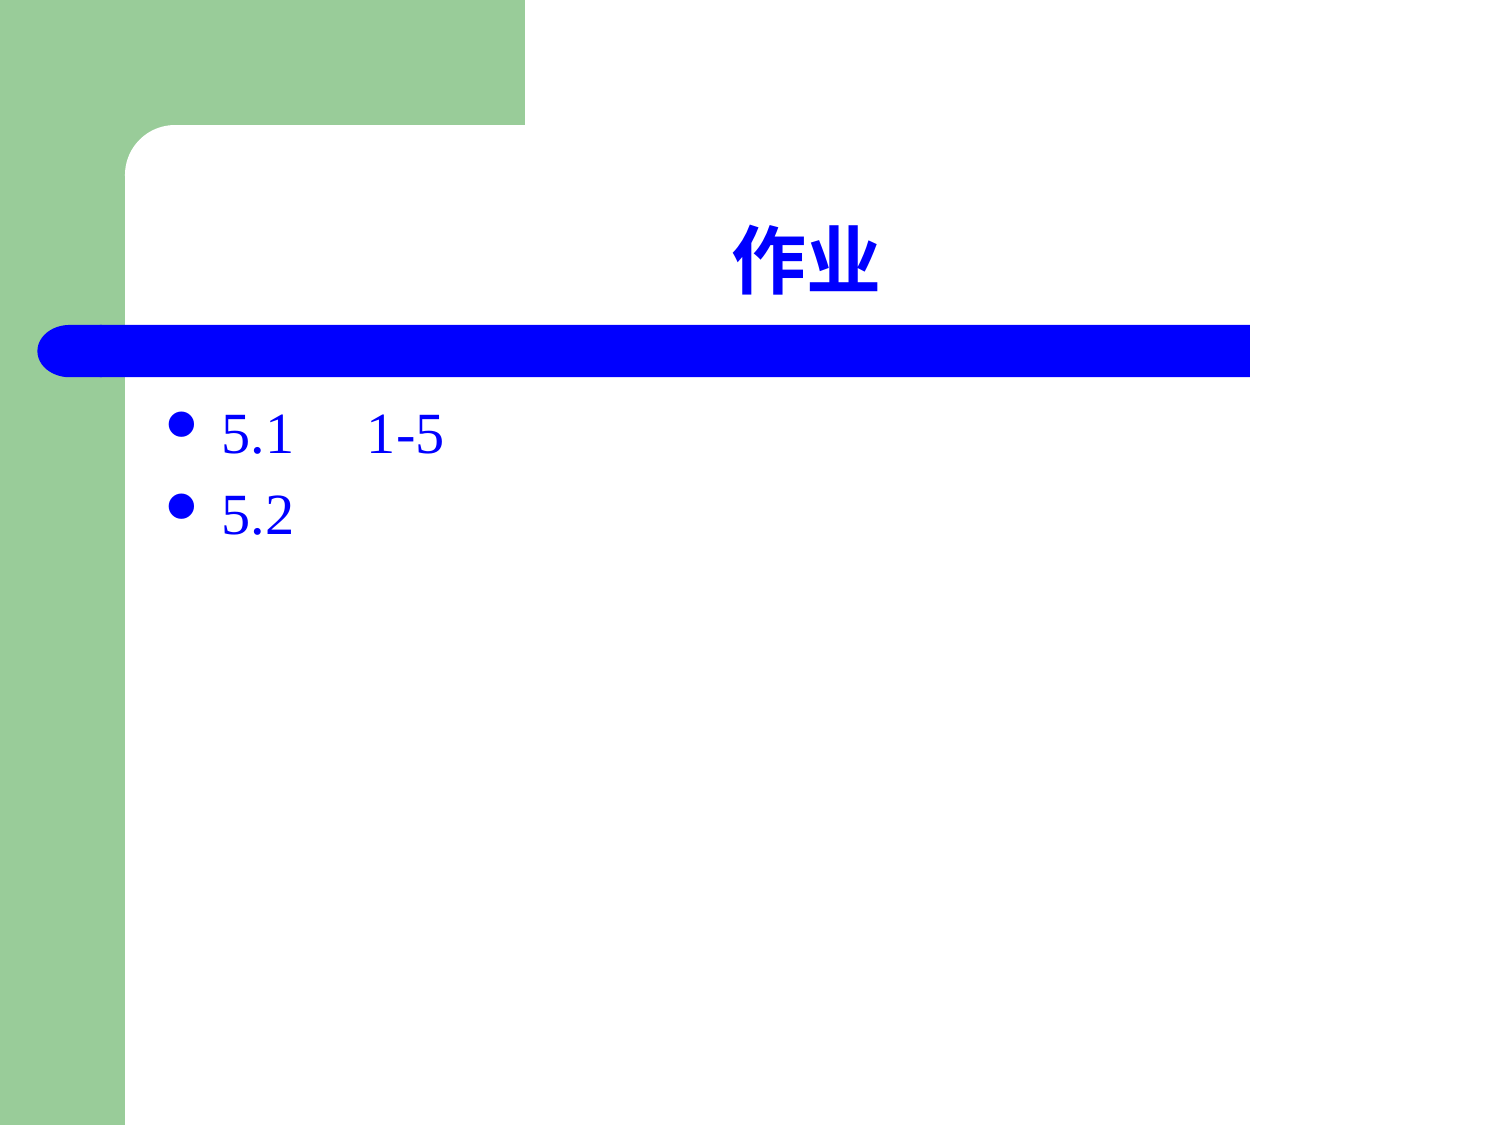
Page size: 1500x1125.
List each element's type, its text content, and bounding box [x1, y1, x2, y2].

title 作业 [149, 124, 1463, 313]
list 5.1 1-5 5.2 [149, 387, 1463, 1001]
